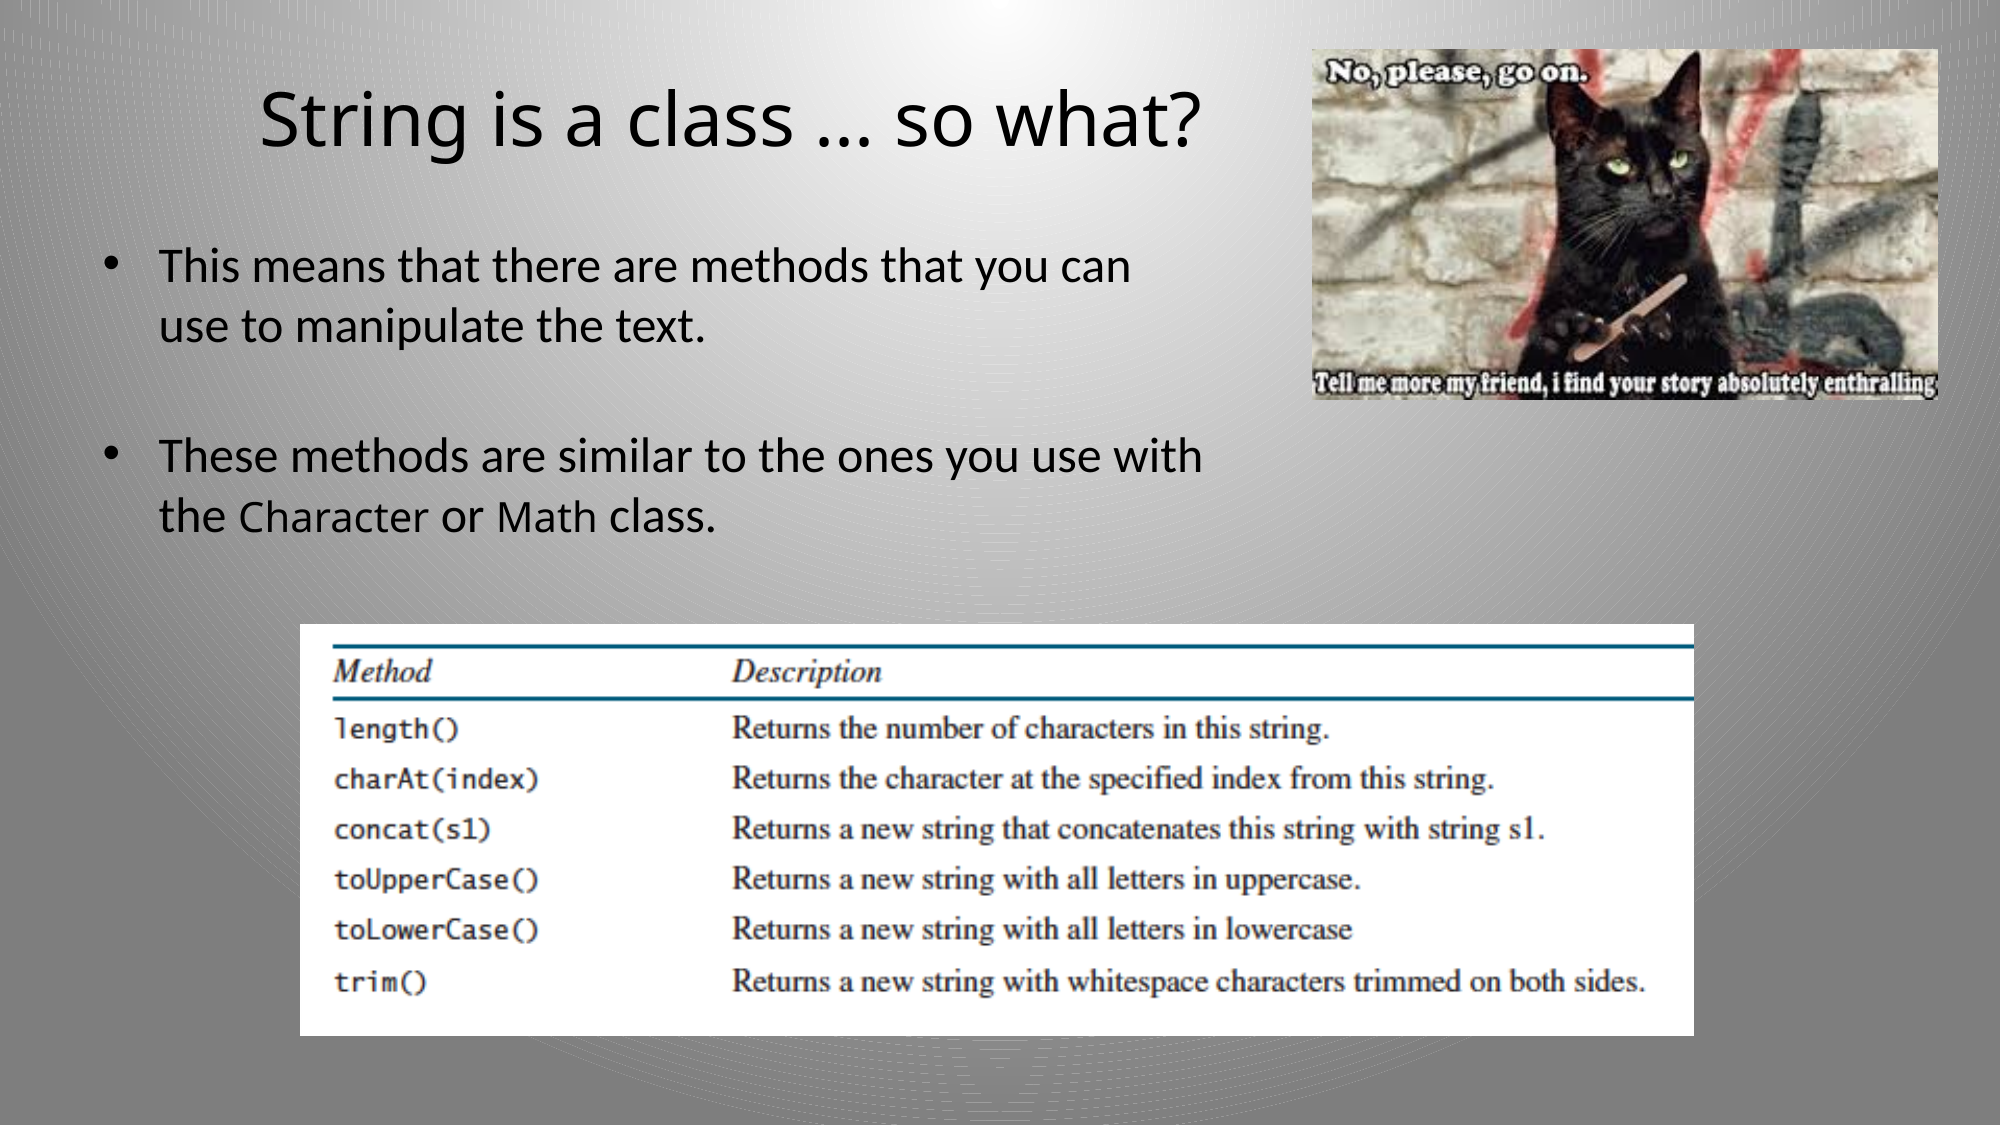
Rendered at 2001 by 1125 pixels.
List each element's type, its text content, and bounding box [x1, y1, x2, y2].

title String is a class ... so what? [99, 45, 1363, 188]
picture [299, 624, 1694, 1036]
picture [1312, 49, 1938, 401]
list This means that there are methods that you can use to manipulate the text. These methods are similar to the ones you use with the Character or Math class. [87, 224, 1888, 663]
